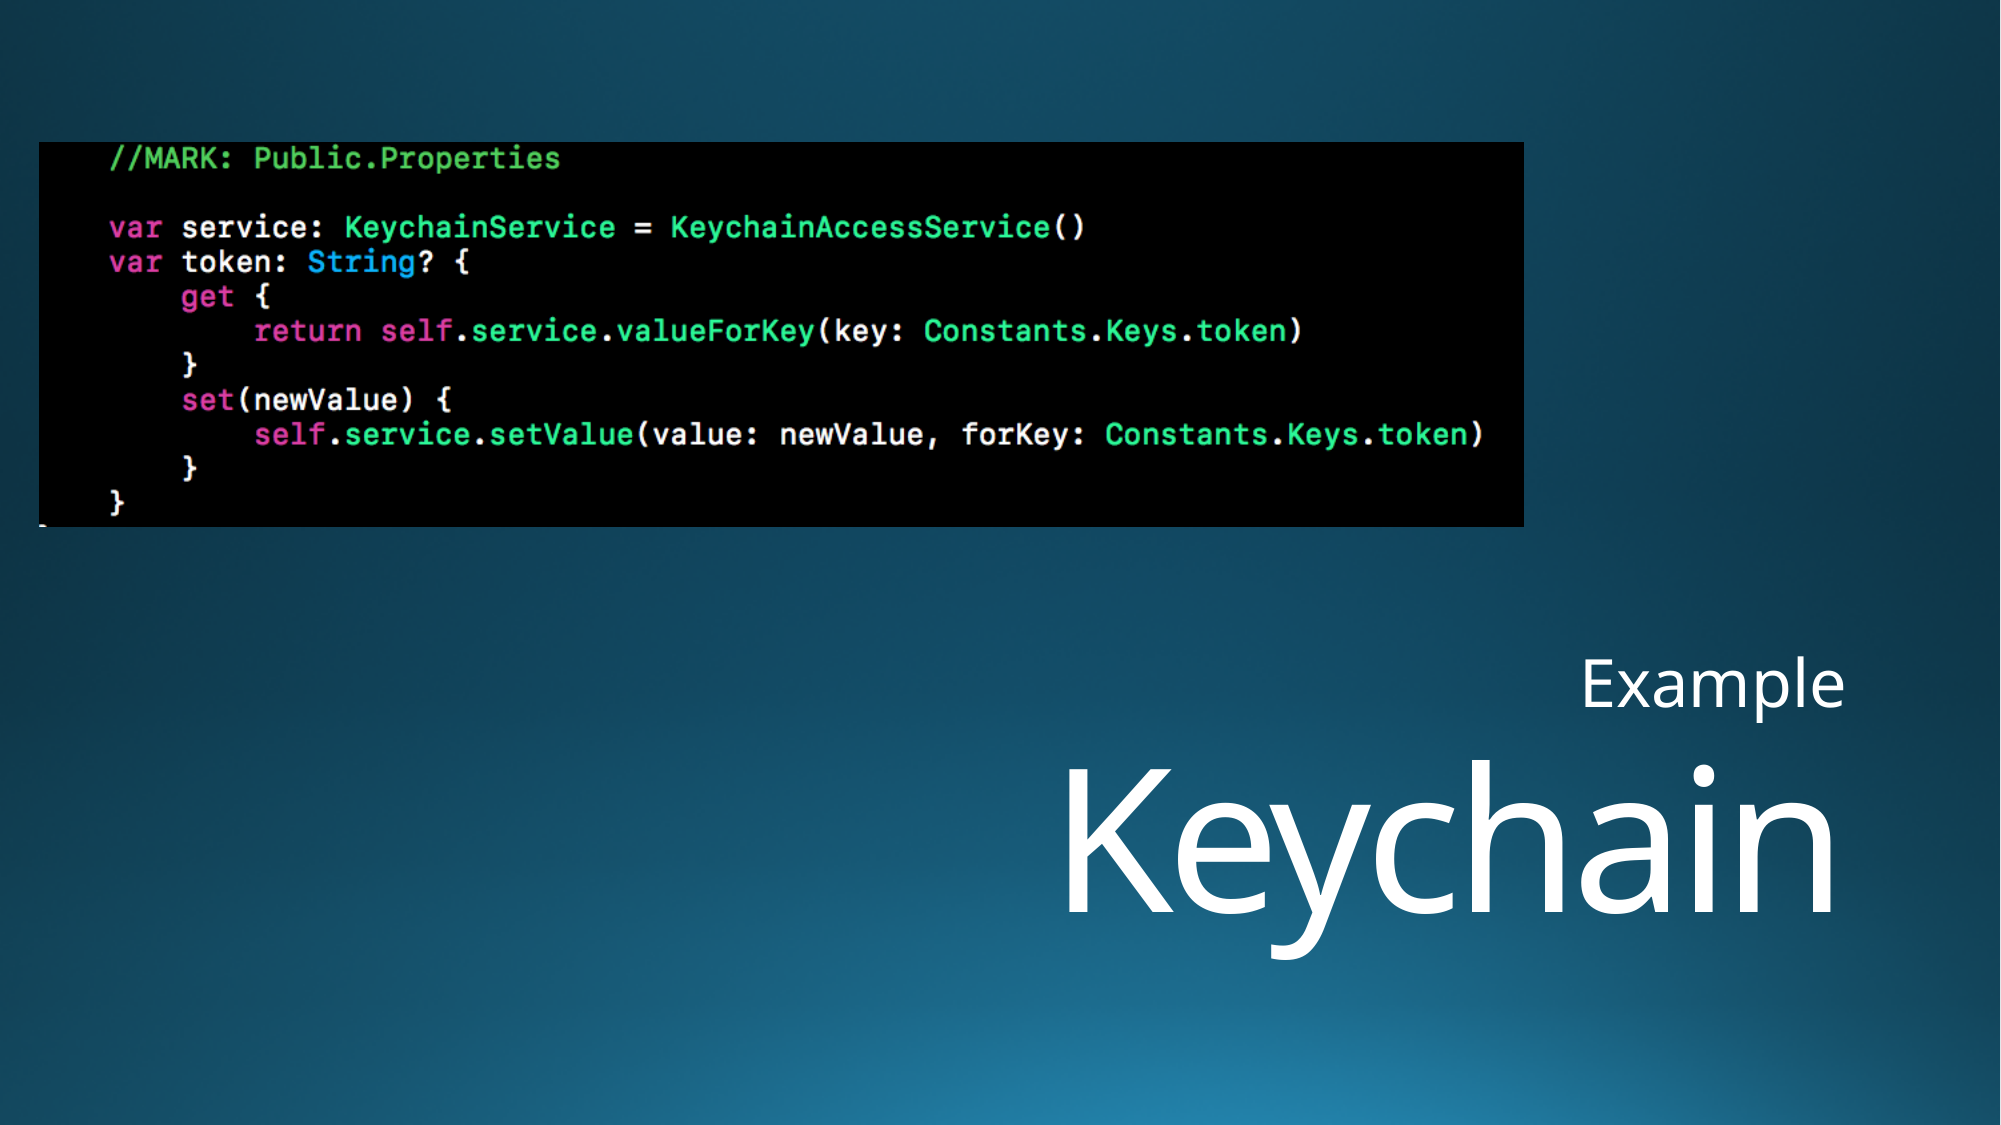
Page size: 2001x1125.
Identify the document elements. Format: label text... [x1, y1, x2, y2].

picture [0, 0, 2001, 1125]
title Keychain [362, 732, 1863, 1002]
subtitle Example [362, 606, 1863, 730]
